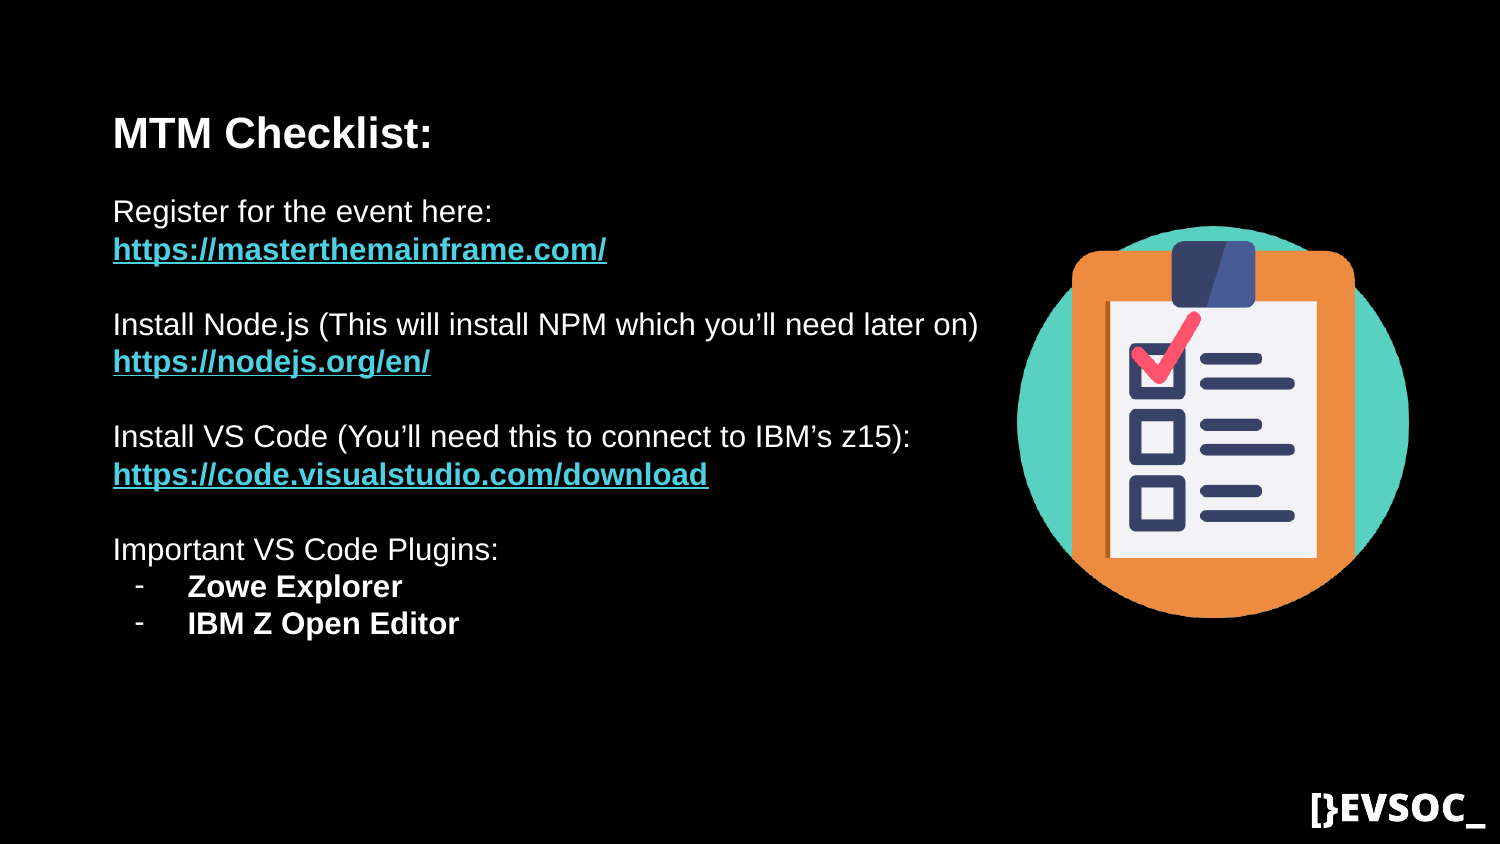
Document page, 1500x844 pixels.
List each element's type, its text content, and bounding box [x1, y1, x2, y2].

picture [1016, 225, 1409, 618]
picture [1279, 781, 1500, 844]
text_box MTM Checklist: Register for the event here: https://masterthemainframe.com/ Install Node.js (This will install NPM which you’ll need later on) https://nodejs.org/en/ Install VS Code (You’ll need this to connect to IBM’s z15): https://code.visualstudio.com/download Important VS Code Plugins: Zowe Explorer IBM Z Open Editor [97, 89, 1212, 215]
